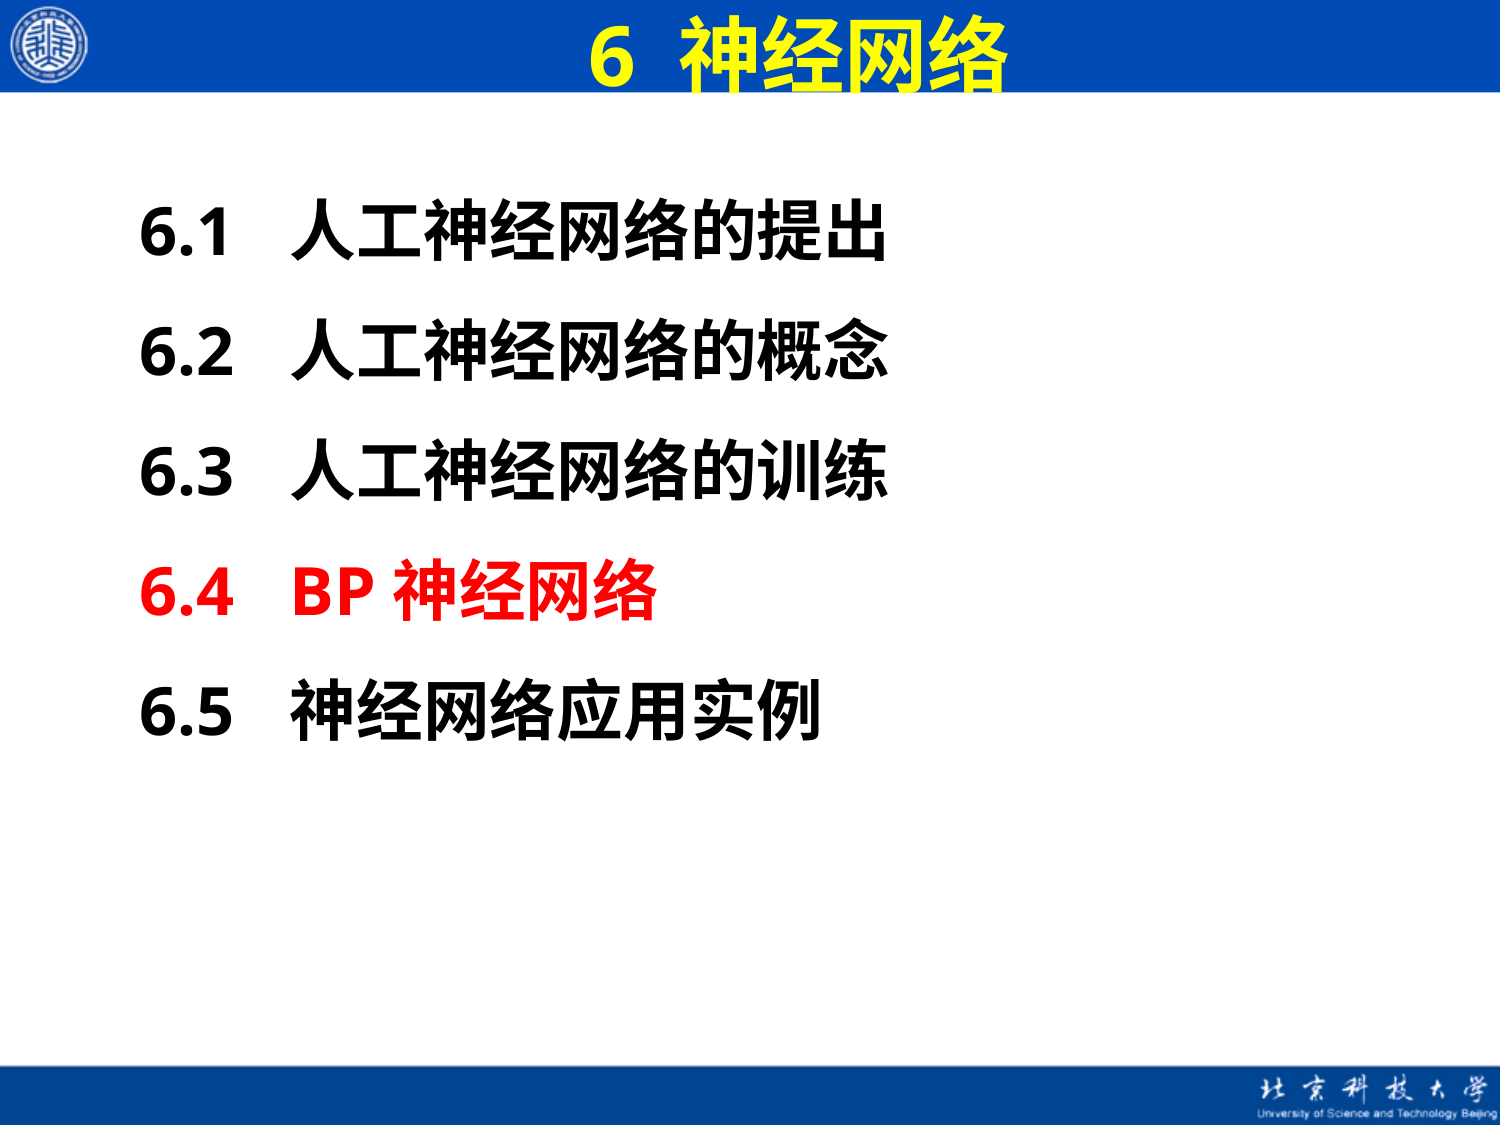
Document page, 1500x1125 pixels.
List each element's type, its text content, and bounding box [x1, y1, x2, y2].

title 6 神经网络 [125, 11, 1475, 95]
picture [0, 0, 1500, 1125]
text_box 6.1 人工神经网络的提出 6.2 人工神经网络的概念 6.3 人工神经网络的训练 6.4 BP神经网络 6.5 神经网络应用实例 [125, 141, 1418, 756]
